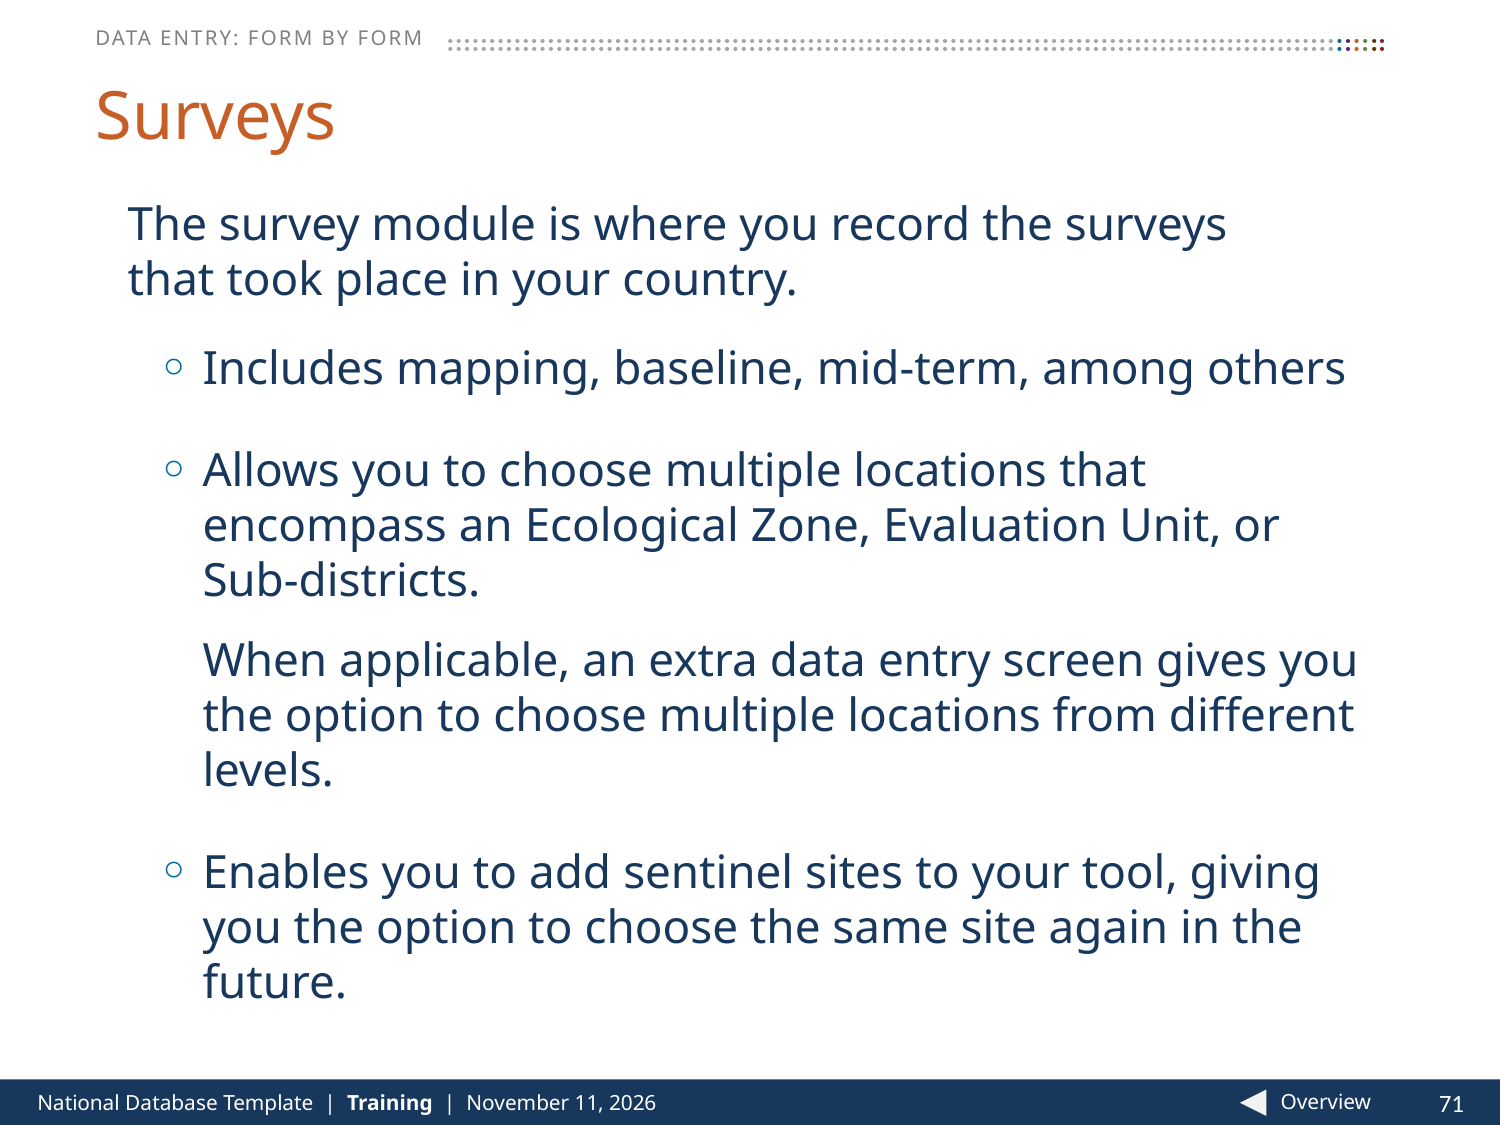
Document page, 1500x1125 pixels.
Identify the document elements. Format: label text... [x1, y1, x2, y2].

title Surveys [95, 72, 1363, 175]
list data entry: form by form [95, 17, 446, 68]
list The survey module is where you record the surveys that took place in your country. Includes mapping, baseline, mid-term, among others Allows you to choose multiple locations that encompass an Ecological Zone, Evaluation Unit, or Sub-districts. When applicable, an extra data entry screen gives you the option to choose multiple locations from different levels. Enables you to add sentinel sites to your tool, giving you the option to choose the same site again in the future. [112, 187, 1400, 930]
